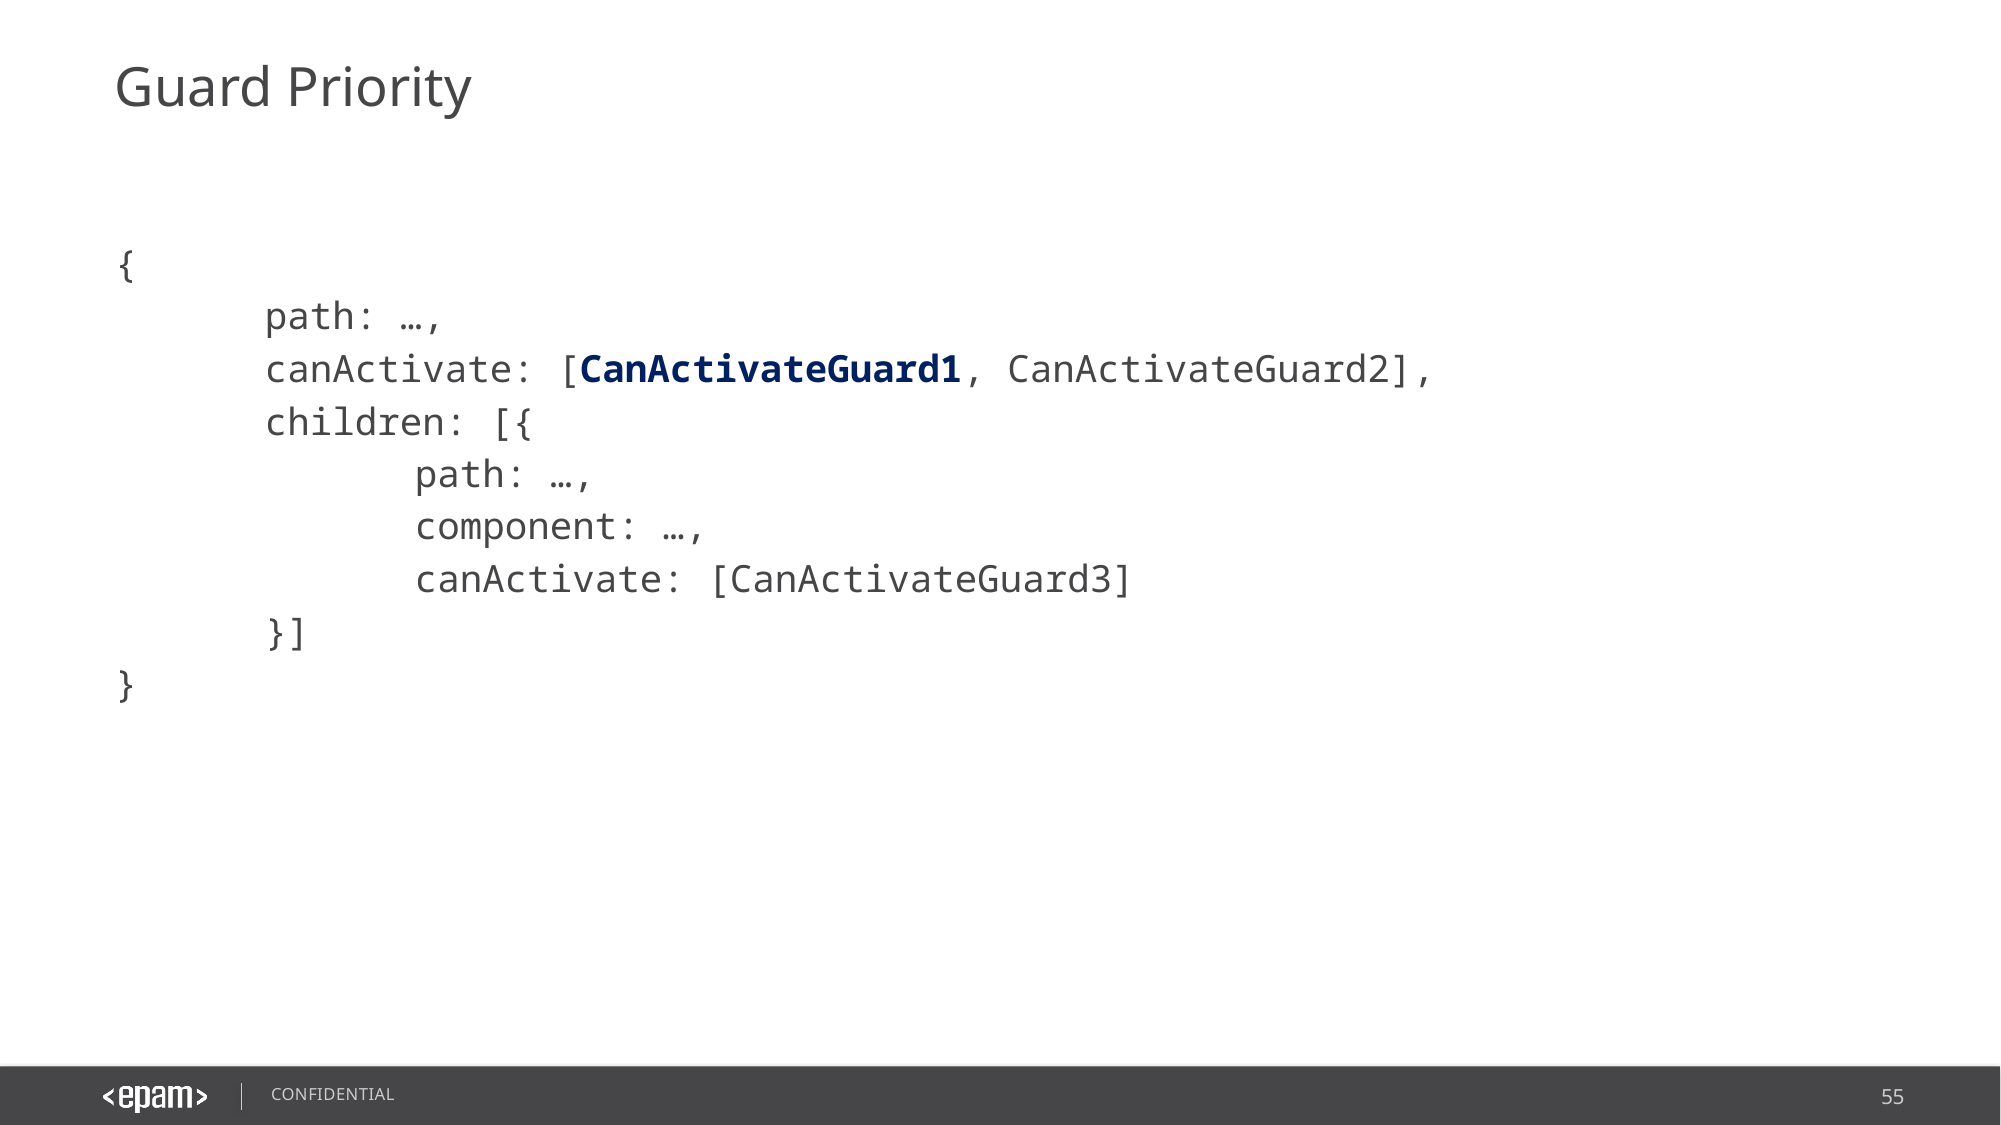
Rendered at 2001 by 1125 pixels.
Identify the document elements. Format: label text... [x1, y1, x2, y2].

title Guard Priority [99, 45, 1900, 232]
picture [102, 1085, 207, 1113]
list { path: …, canActivate: [CanActivateGuard1, CanActivateGuard2], children: [{ path: …, component: …, canActivate: [CanActivateGuard3] }] } [99, 232, 1963, 1005]
